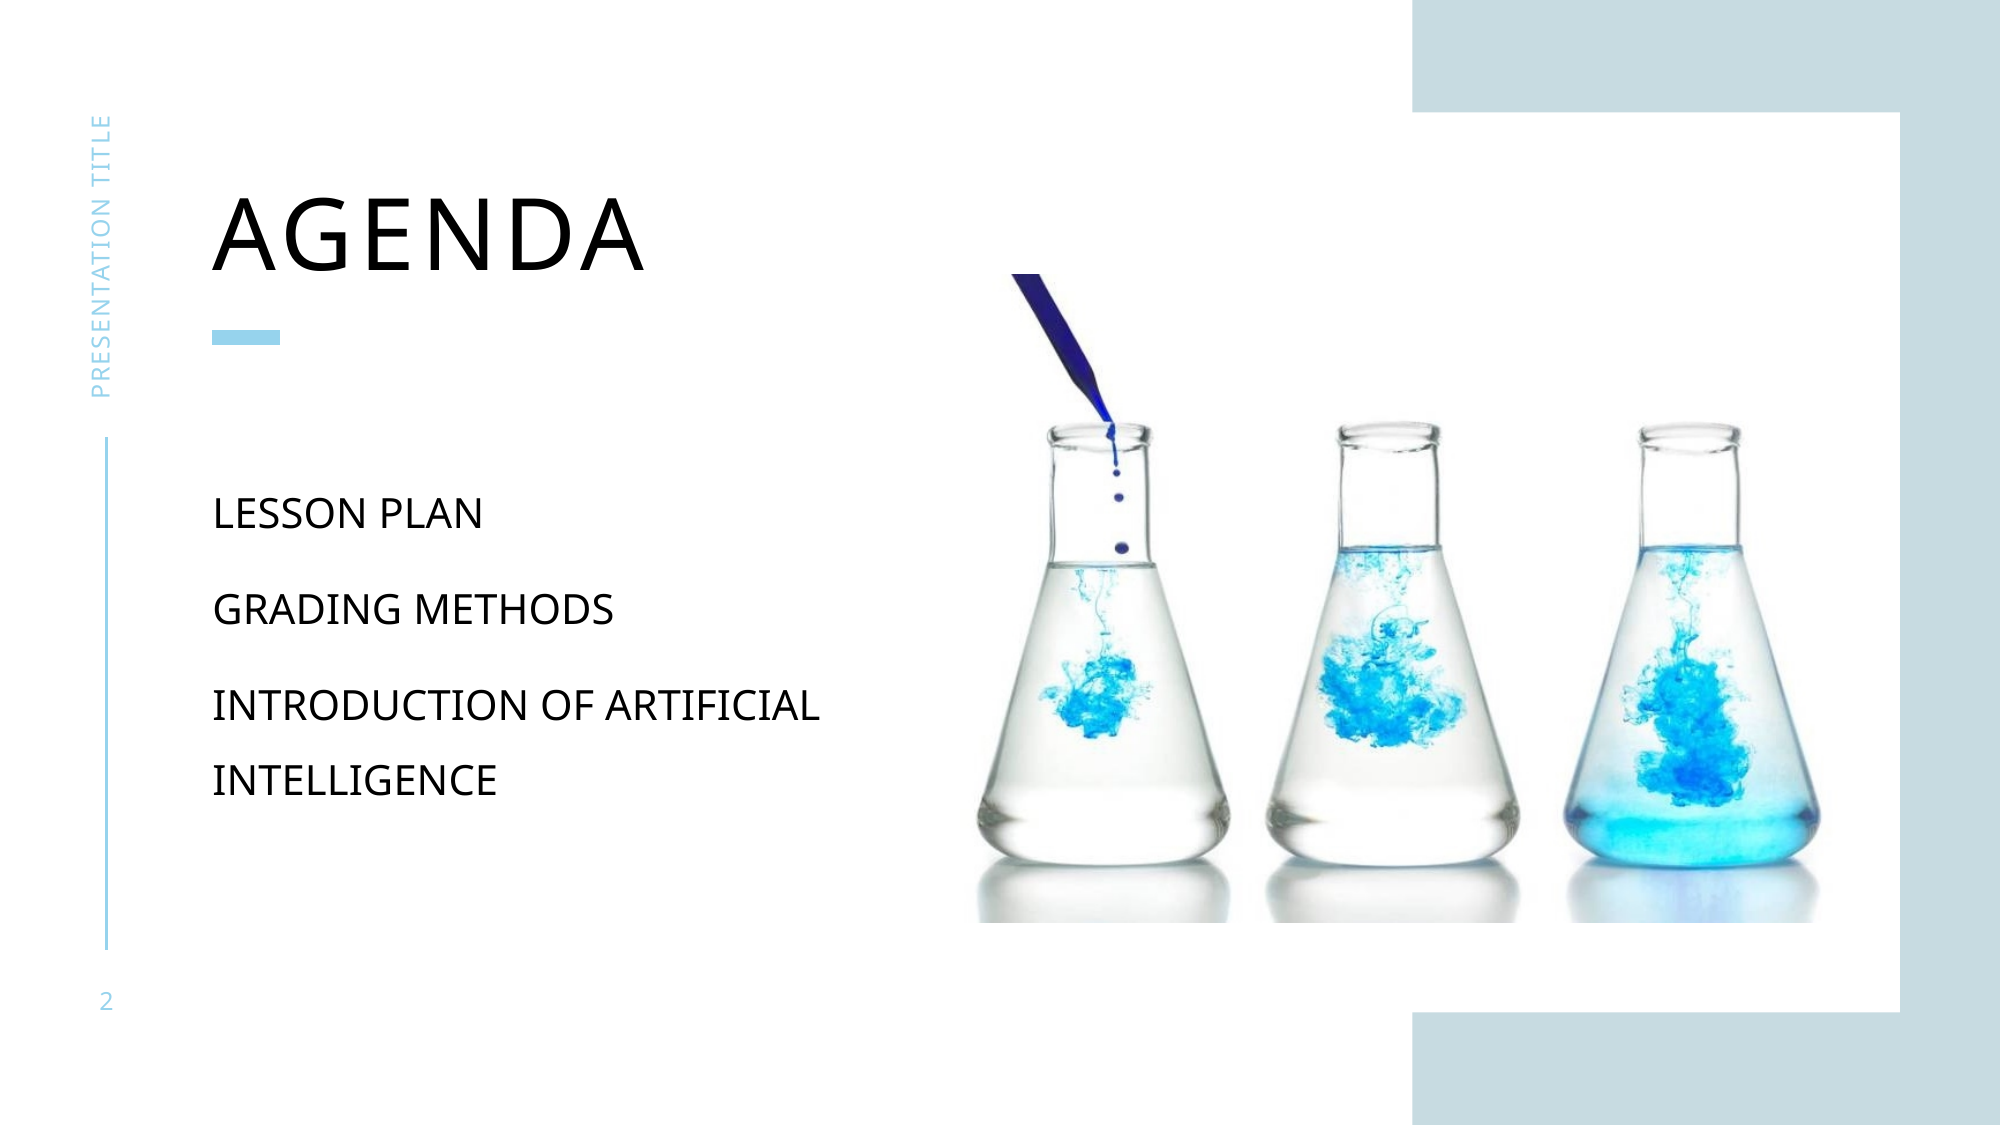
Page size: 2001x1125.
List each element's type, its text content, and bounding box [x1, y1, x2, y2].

title Agenda [212, 184, 850, 275]
footer presentation title [83, 107, 115, 400]
picture [919, 274, 1880, 923]
list Lesson plan Grading methods Introduction of Artificial intelligence [212, 461, 1043, 1014]
slide_number 2 [68, 987, 144, 1018]
